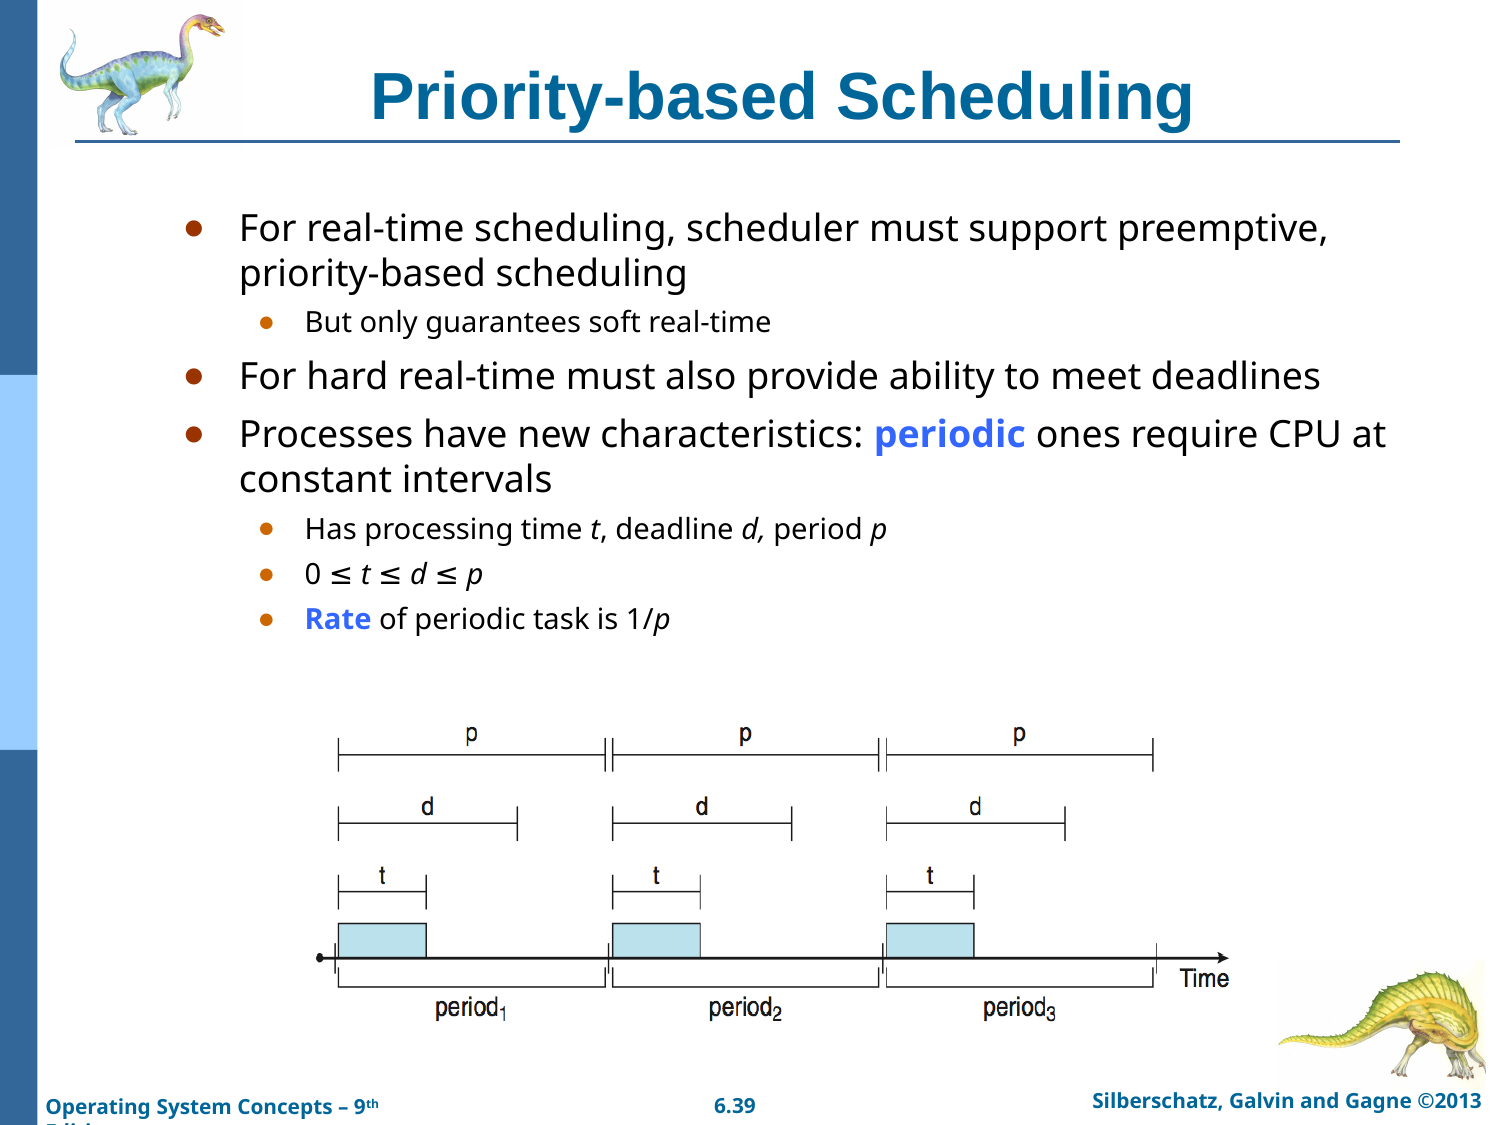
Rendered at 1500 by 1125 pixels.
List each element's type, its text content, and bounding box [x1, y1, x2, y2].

title Priority-based Scheduling [141, 45, 1425, 141]
list For real-time scheduling, scheduler must support preemptive, priority-based scheduling But only guarantees soft real-time For hard real-time must also provide ability to meet deadlines Processes have new characteristics: periodic ones require CPU at constant intervals Has processing time t, deadline d, period p 0 ≤ t ≤ d ≤ p Rate of periodic task is 1/p [167, 196, 1410, 940]
picture [300, 668, 1259, 1071]
picture [46, 0, 243, 149]
picture [1275, 959, 1486, 1090]
